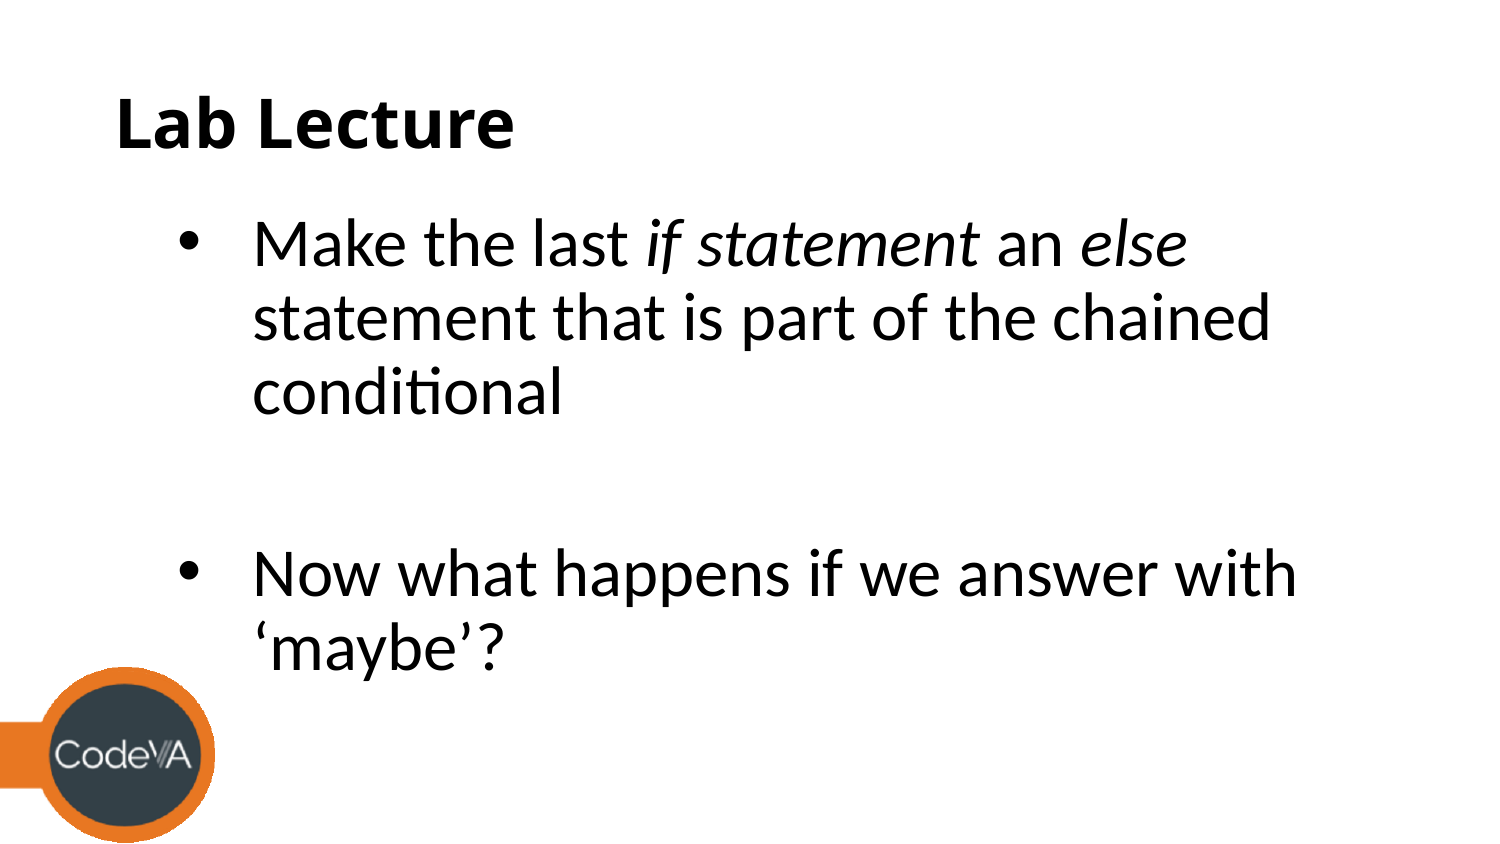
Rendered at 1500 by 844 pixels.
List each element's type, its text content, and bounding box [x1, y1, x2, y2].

picture [0, 664, 215, 844]
list Make the last if statement an else statement that is part of the chained conditional Now what happens if we answer with ‘maybe’? [166, 195, 1444, 782]
title Lab Lecture [103, 44, 1397, 208]
